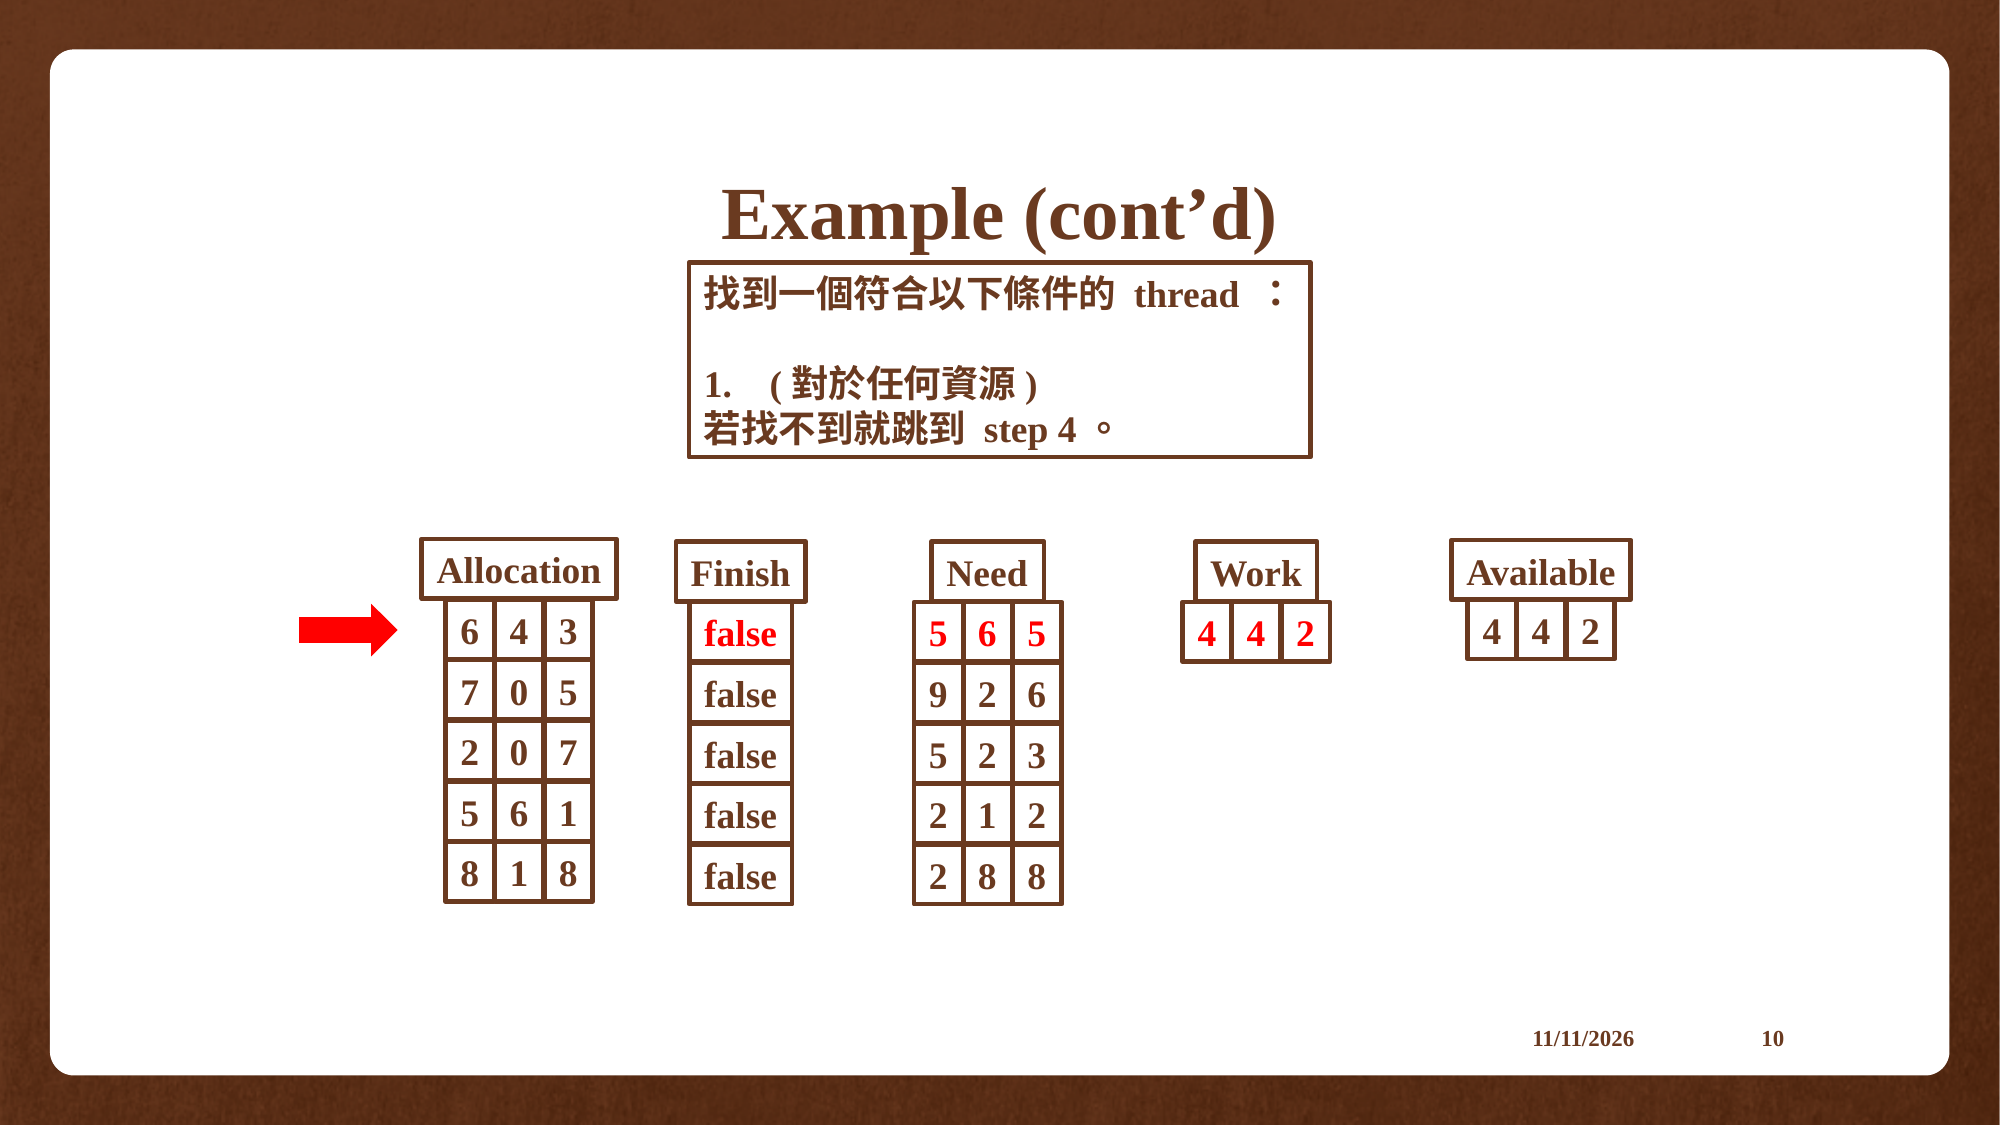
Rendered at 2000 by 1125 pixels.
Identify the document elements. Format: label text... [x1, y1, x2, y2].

text_box false [689, 662, 793, 723]
text_box 4 [1182, 602, 1231, 662]
text_box 4 [494, 599, 544, 660]
text_box 8 [1012, 844, 1062, 905]
text_box 2 [445, 720, 494, 781]
text_box Finish [675, 541, 806, 602]
text_box 8 [963, 844, 1012, 905]
text_box 6 [963, 602, 1012, 662]
text_box 5 [544, 660, 593, 720]
text_box Allocation [421, 538, 617, 599]
text_box 5 [445, 781, 494, 841]
text_box 7 [544, 720, 593, 781]
text_box 8 [544, 841, 593, 902]
text_box 1 [963, 783, 1012, 844]
text_box 1 [494, 841, 544, 902]
text_box 2 [1281, 602, 1330, 662]
text_box false [689, 723, 793, 783]
text_box 1 [544, 781, 593, 841]
text_box 0 [494, 660, 544, 720]
text_box 6 [1012, 662, 1062, 723]
text_box false [689, 784, 793, 844]
text_box 9 [913, 662, 963, 723]
text_box 6 [445, 599, 494, 660]
text_box 2 [913, 844, 963, 905]
text_box 2 [963, 723, 1012, 783]
text_box 2 [1012, 783, 1062, 844]
text_box 7 [445, 660, 494, 720]
text_box [299, 603, 398, 657]
text_box Available [1451, 540, 1631, 600]
text_box 2 [963, 662, 1012, 723]
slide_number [1449, 1012, 1650, 1063]
slide_number 10 [1682, 1012, 1800, 1063]
text_box 0 [494, 720, 544, 781]
title Example (cont’d) [199, 70, 1800, 263]
text_box false [689, 844, 793, 905]
text_box 3 [544, 599, 593, 660]
text_box 4 [1516, 600, 1566, 659]
text_box 5 [913, 723, 963, 783]
text_box 2 [913, 783, 963, 844]
text_box 6 [494, 781, 544, 841]
text_box 8 [445, 841, 494, 902]
text_box Work [1195, 541, 1317, 602]
text_box 5 [1012, 602, 1062, 662]
text_box 2 [1566, 600, 1615, 659]
text_box false [689, 602, 793, 662]
text_box 5 [913, 602, 963, 662]
text_box 4 [1467, 600, 1516, 659]
text_box 3 [1012, 723, 1062, 783]
text_box 4 [1231, 602, 1281, 662]
text_box Need [931, 541, 1044, 602]
